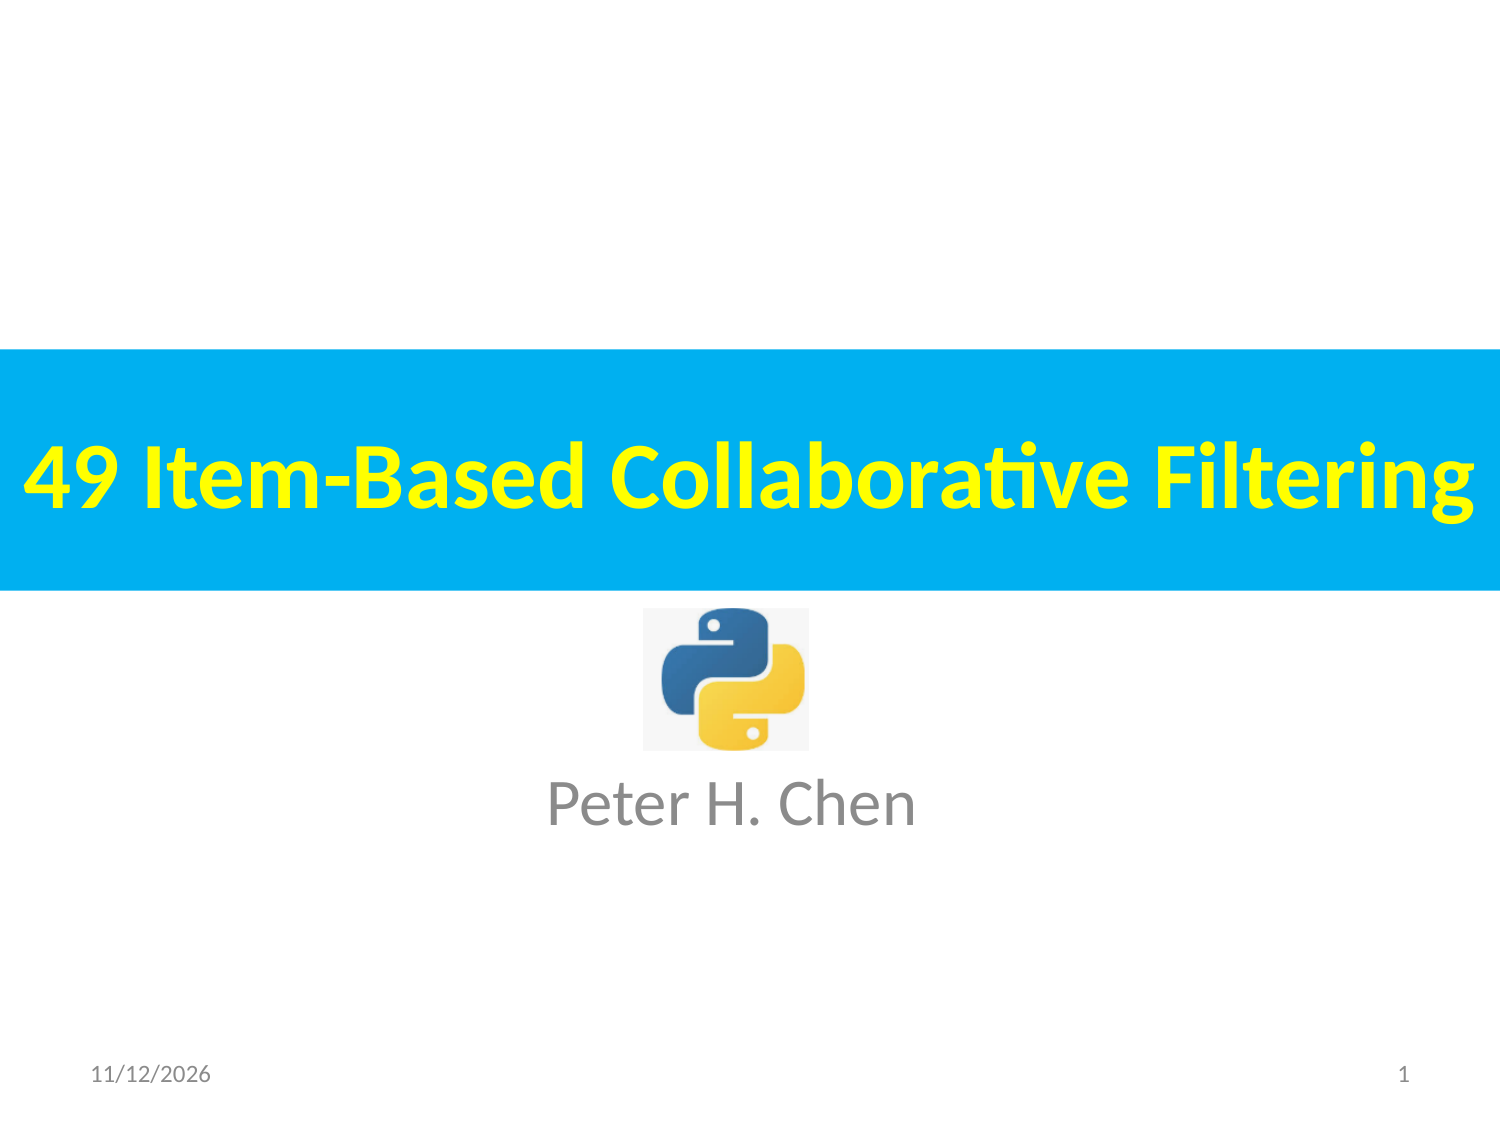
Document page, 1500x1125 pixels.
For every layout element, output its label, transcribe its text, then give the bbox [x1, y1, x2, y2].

subtitle Peter H. Chen [206, 751, 1257, 866]
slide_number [75, 1042, 425, 1103]
title 49 Item-Based Collaborative Filtering [0, 349, 1500, 591]
picture [643, 606, 809, 752]
slide_number 1 [1074, 1042, 1425, 1103]
